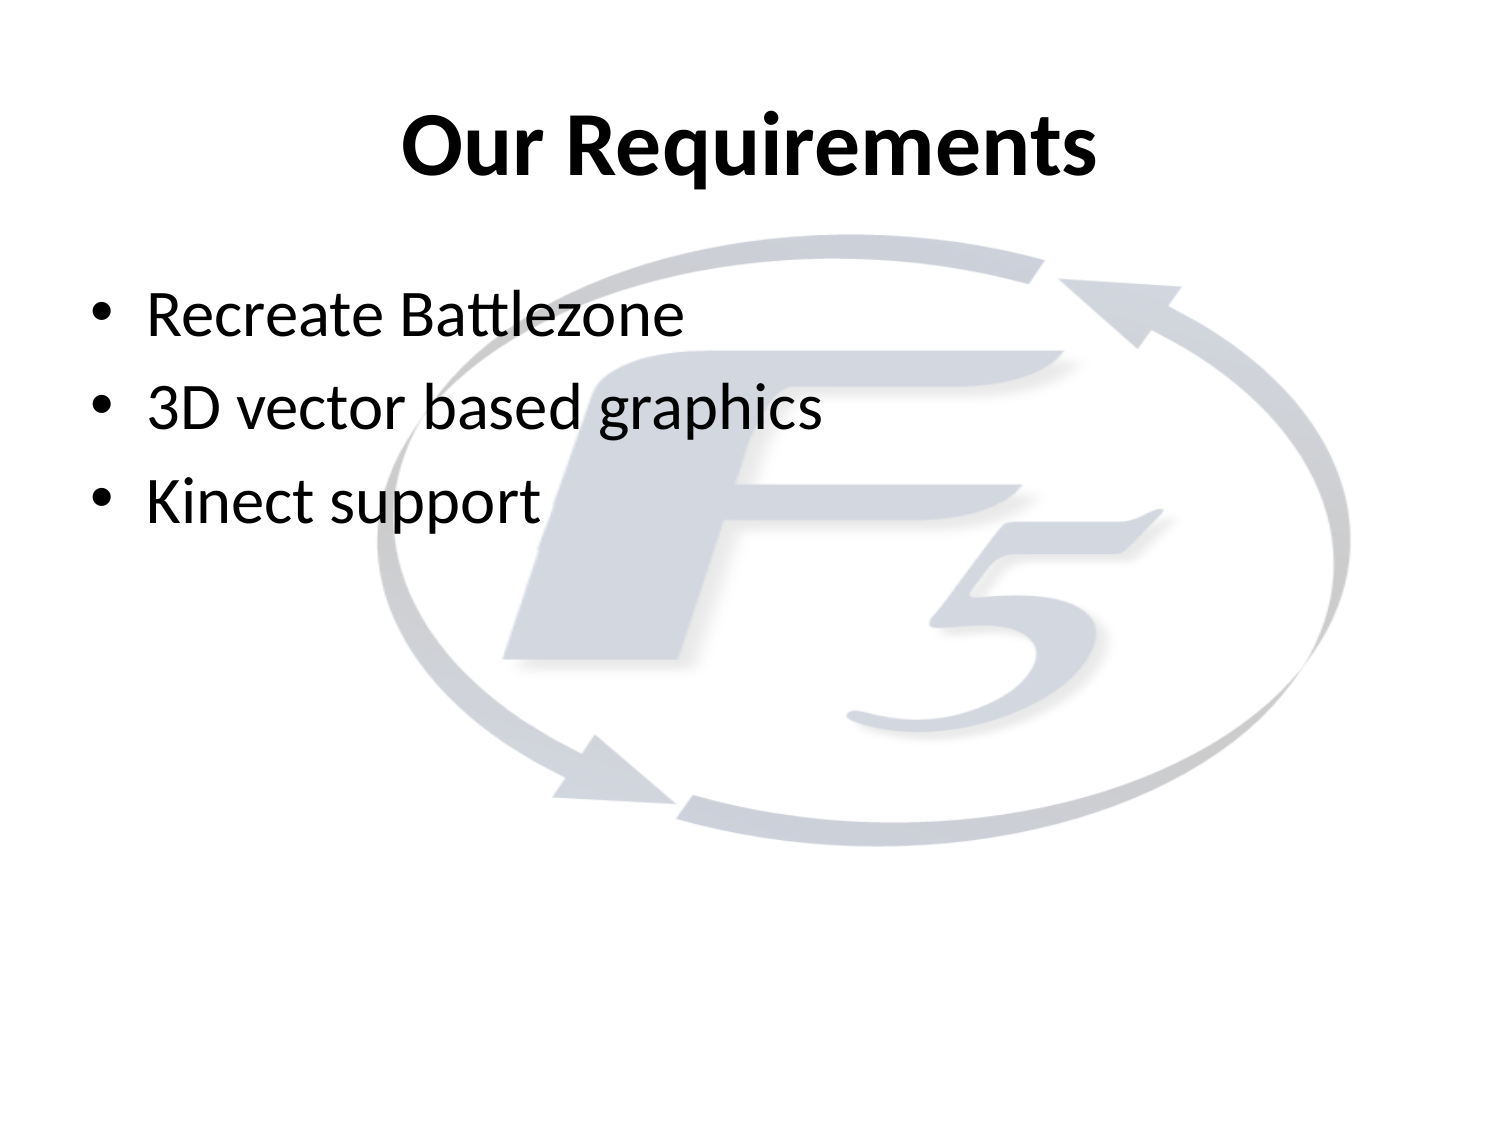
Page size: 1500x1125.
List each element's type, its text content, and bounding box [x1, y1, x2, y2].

list Recreate Battlezone 3D vector based graphics Kinect support [75, 262, 1425, 1005]
title Our Requirements [75, 45, 1425, 233]
